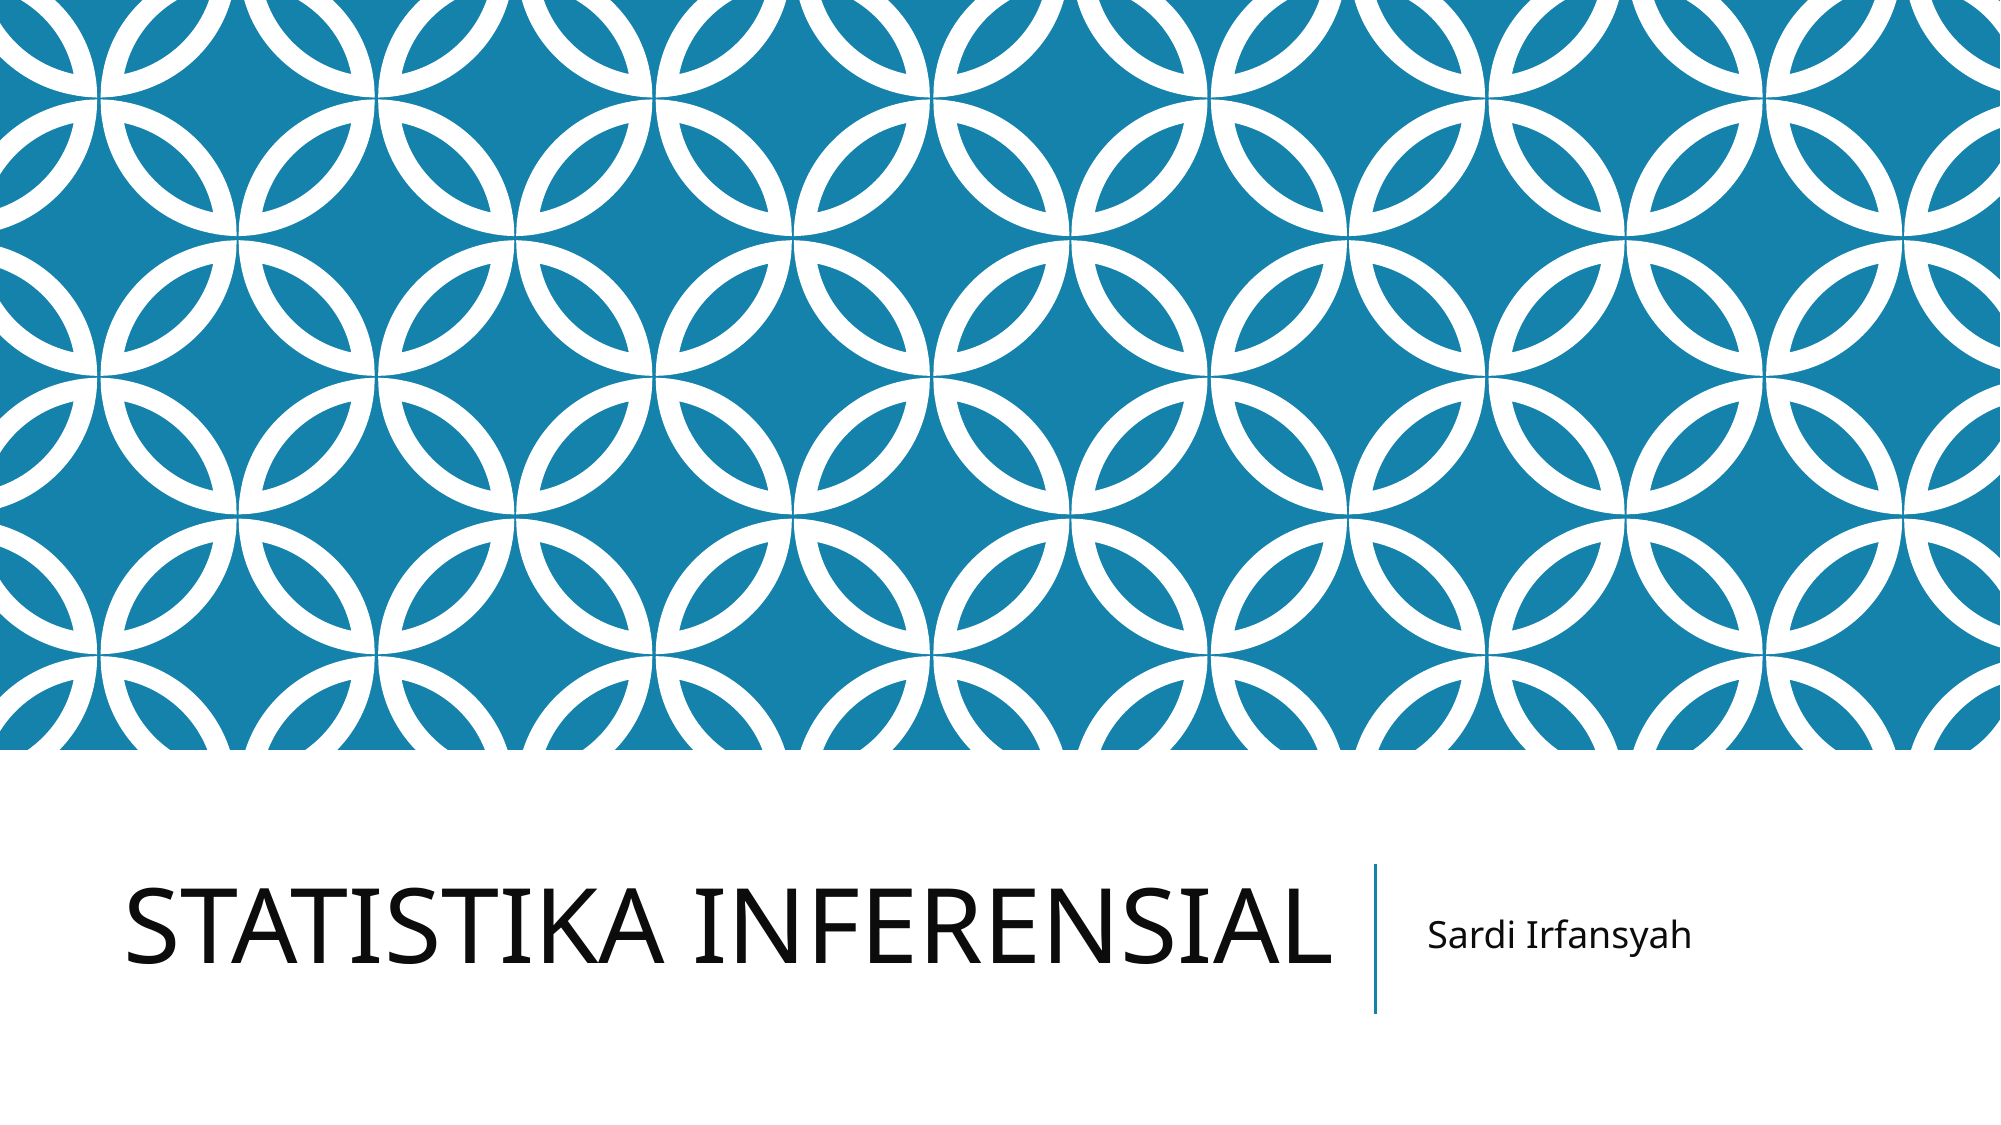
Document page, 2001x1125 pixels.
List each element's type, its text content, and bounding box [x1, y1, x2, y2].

subtitle Sardi Irfansyah [1412, 813, 1938, 1054]
title STATISTIKA INFERENSIAL [75, 813, 1350, 1054]
